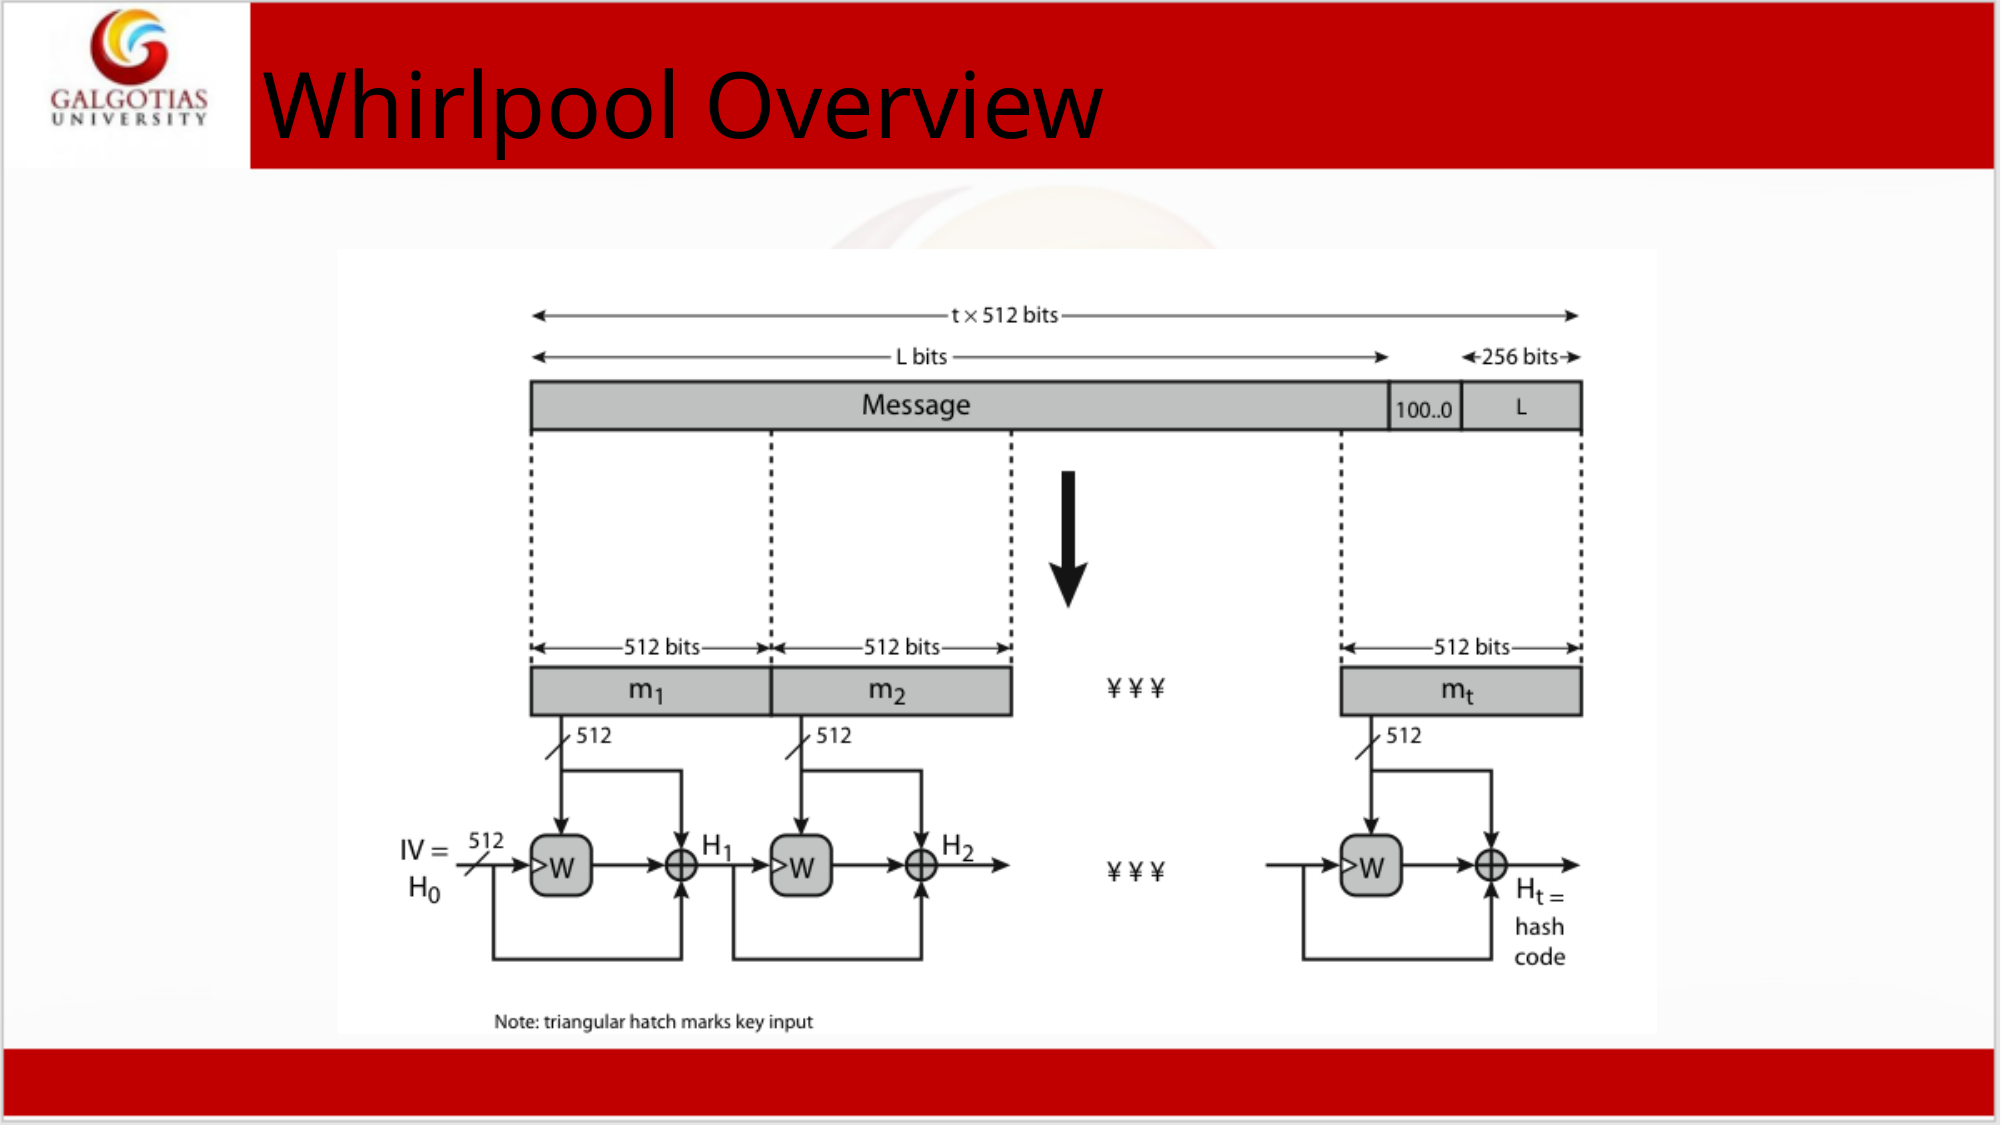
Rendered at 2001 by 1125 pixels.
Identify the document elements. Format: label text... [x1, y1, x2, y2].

title Whirlpool Overview [247, 0, 1973, 218]
picture [0, 0, 2001, 1125]
